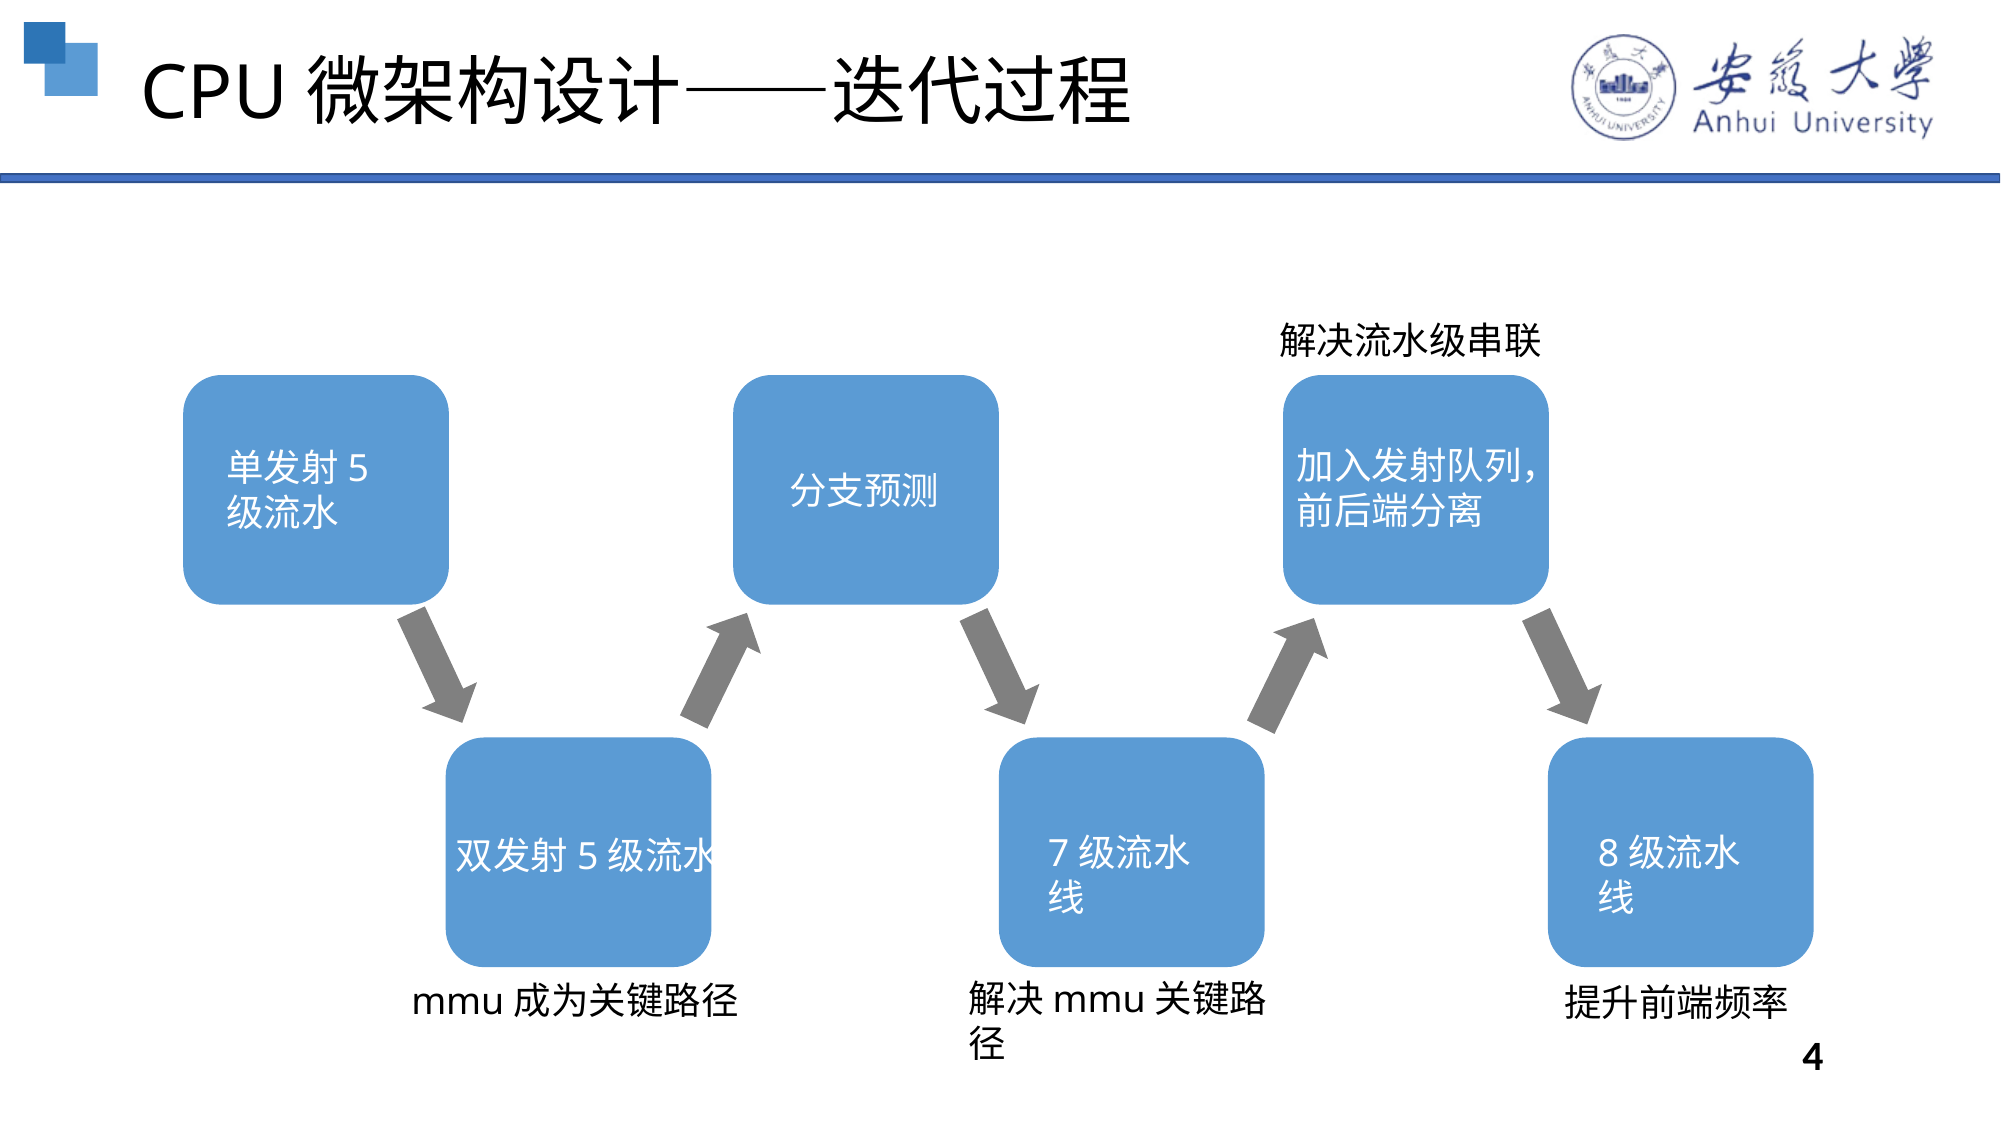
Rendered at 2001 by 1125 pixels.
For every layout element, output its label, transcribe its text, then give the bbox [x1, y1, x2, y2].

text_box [182, 374, 450, 605]
picture [1570, 34, 1935, 141]
text_box [395, 613, 479, 725]
text_box 提升前端频率 [1549, 971, 1825, 1032]
text_box 解决流水级串联 [1264, 310, 1567, 370]
text_box [1244, 616, 1330, 736]
text_box [677, 613, 763, 731]
text_box mmu成为关键路径 [396, 969, 761, 1029]
text_box 解决mmu关键路径 [953, 967, 1318, 1072]
text_box [1779, 1012, 1868, 1101]
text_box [440, 737, 755, 968]
text_box [957, 613, 1042, 727]
title CPU微架构设计——迭代过程 [138, 41, 1328, 232]
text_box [1547, 737, 1814, 968]
slide_number 4 [1798, 1037, 1850, 1125]
text_box [1520, 609, 1604, 727]
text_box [998, 737, 1265, 968]
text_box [732, 374, 1000, 605]
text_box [1281, 374, 1550, 605]
